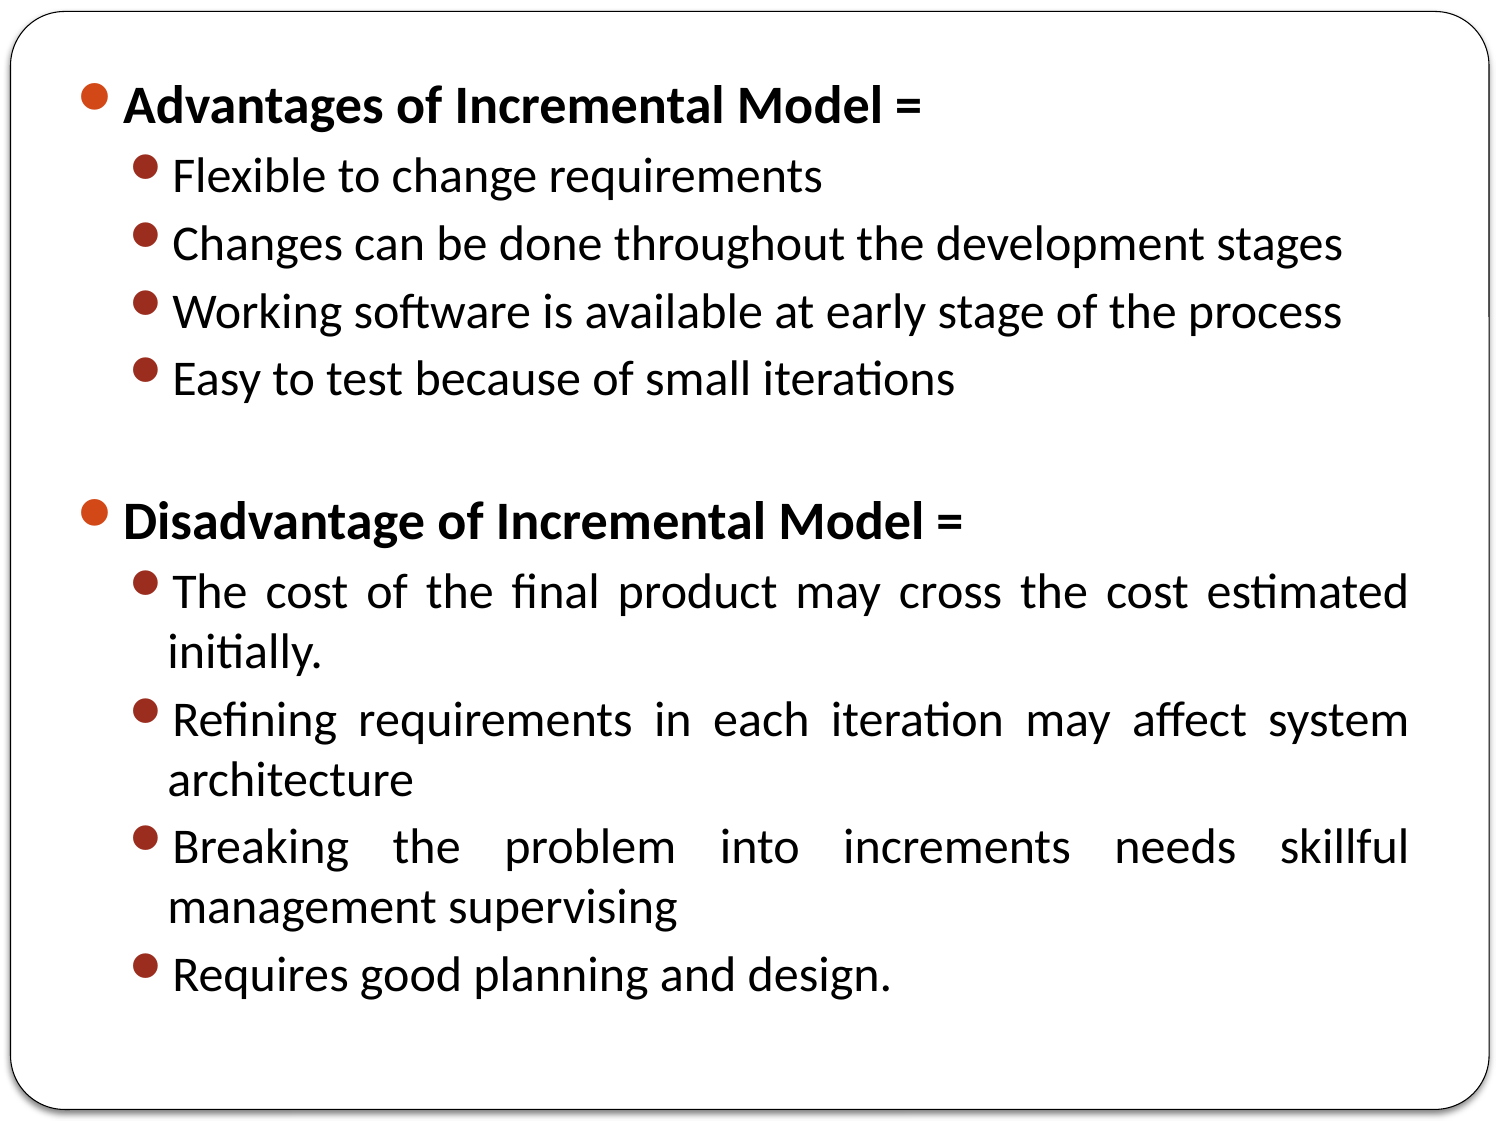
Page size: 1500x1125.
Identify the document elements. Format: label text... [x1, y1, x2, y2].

list Advantages of Incremental Model = Flexible to change requirements Changes can be done throughout the development stages Working software is available at early stage of the process Easy to test because of small iterations Disadvantage of Incremental Model = The cost of the final product may cross the cost estimated initially. Refining requirements in each iteration may affect system architecture Breaking the problem into increments needs skillful management supervising Requires good planning and design. [62, 62, 1425, 1063]
